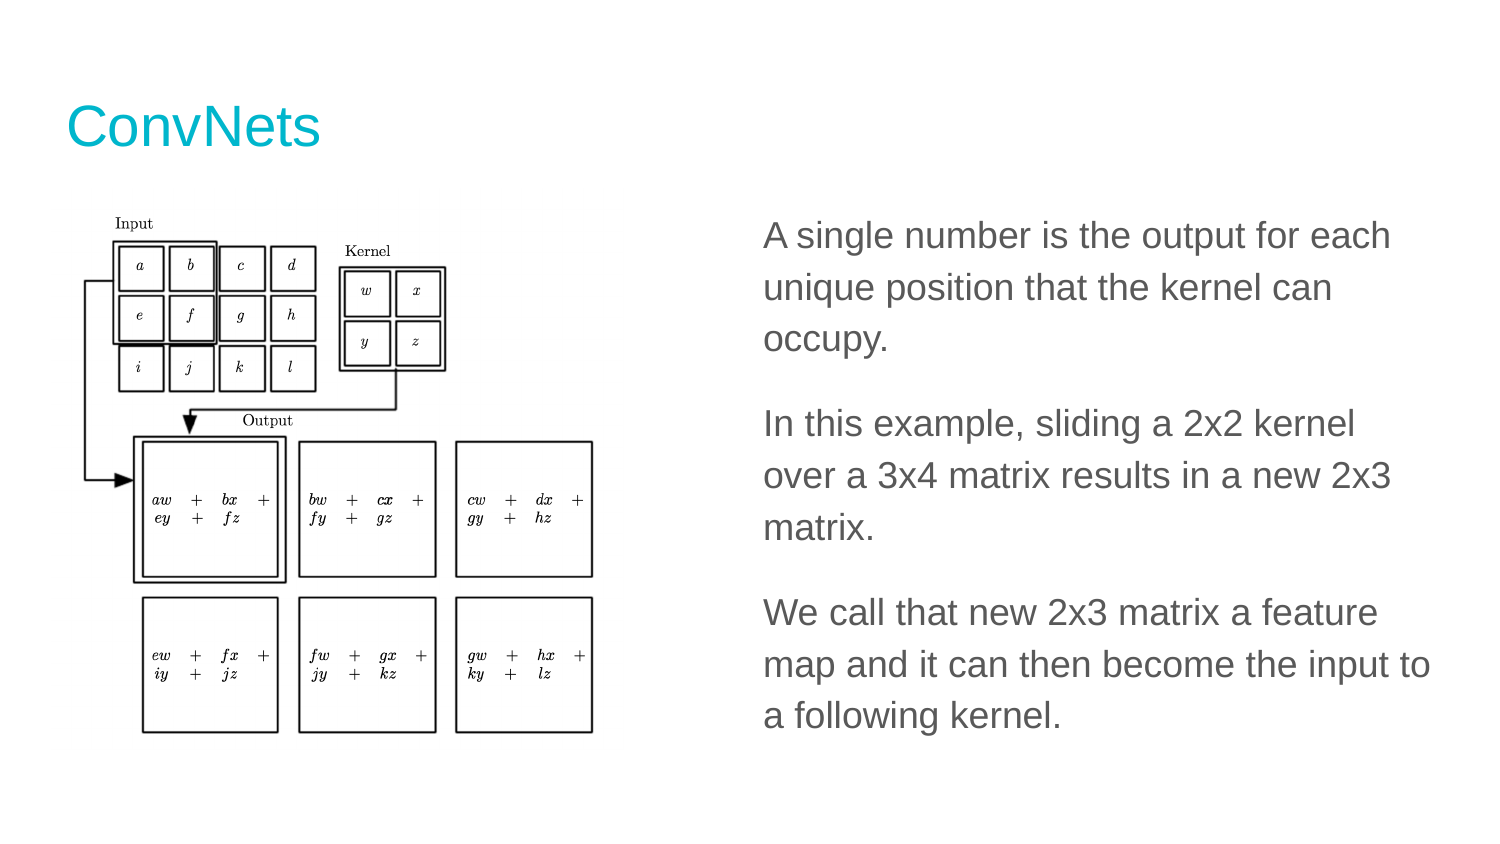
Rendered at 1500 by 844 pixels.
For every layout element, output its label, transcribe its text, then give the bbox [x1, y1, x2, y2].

list A single number is the output for each unique position that the kernel can occupy. In this example, sliding a 2x2 kernel over a 3x4 matrix results in a new 2x3 matrix. We call that new 2x3 matrix a feature map and it can then become the input to a following kernel. [748, 189, 1449, 830]
title ConvNets [51, 72, 1449, 167]
picture [50, 188, 624, 750]
